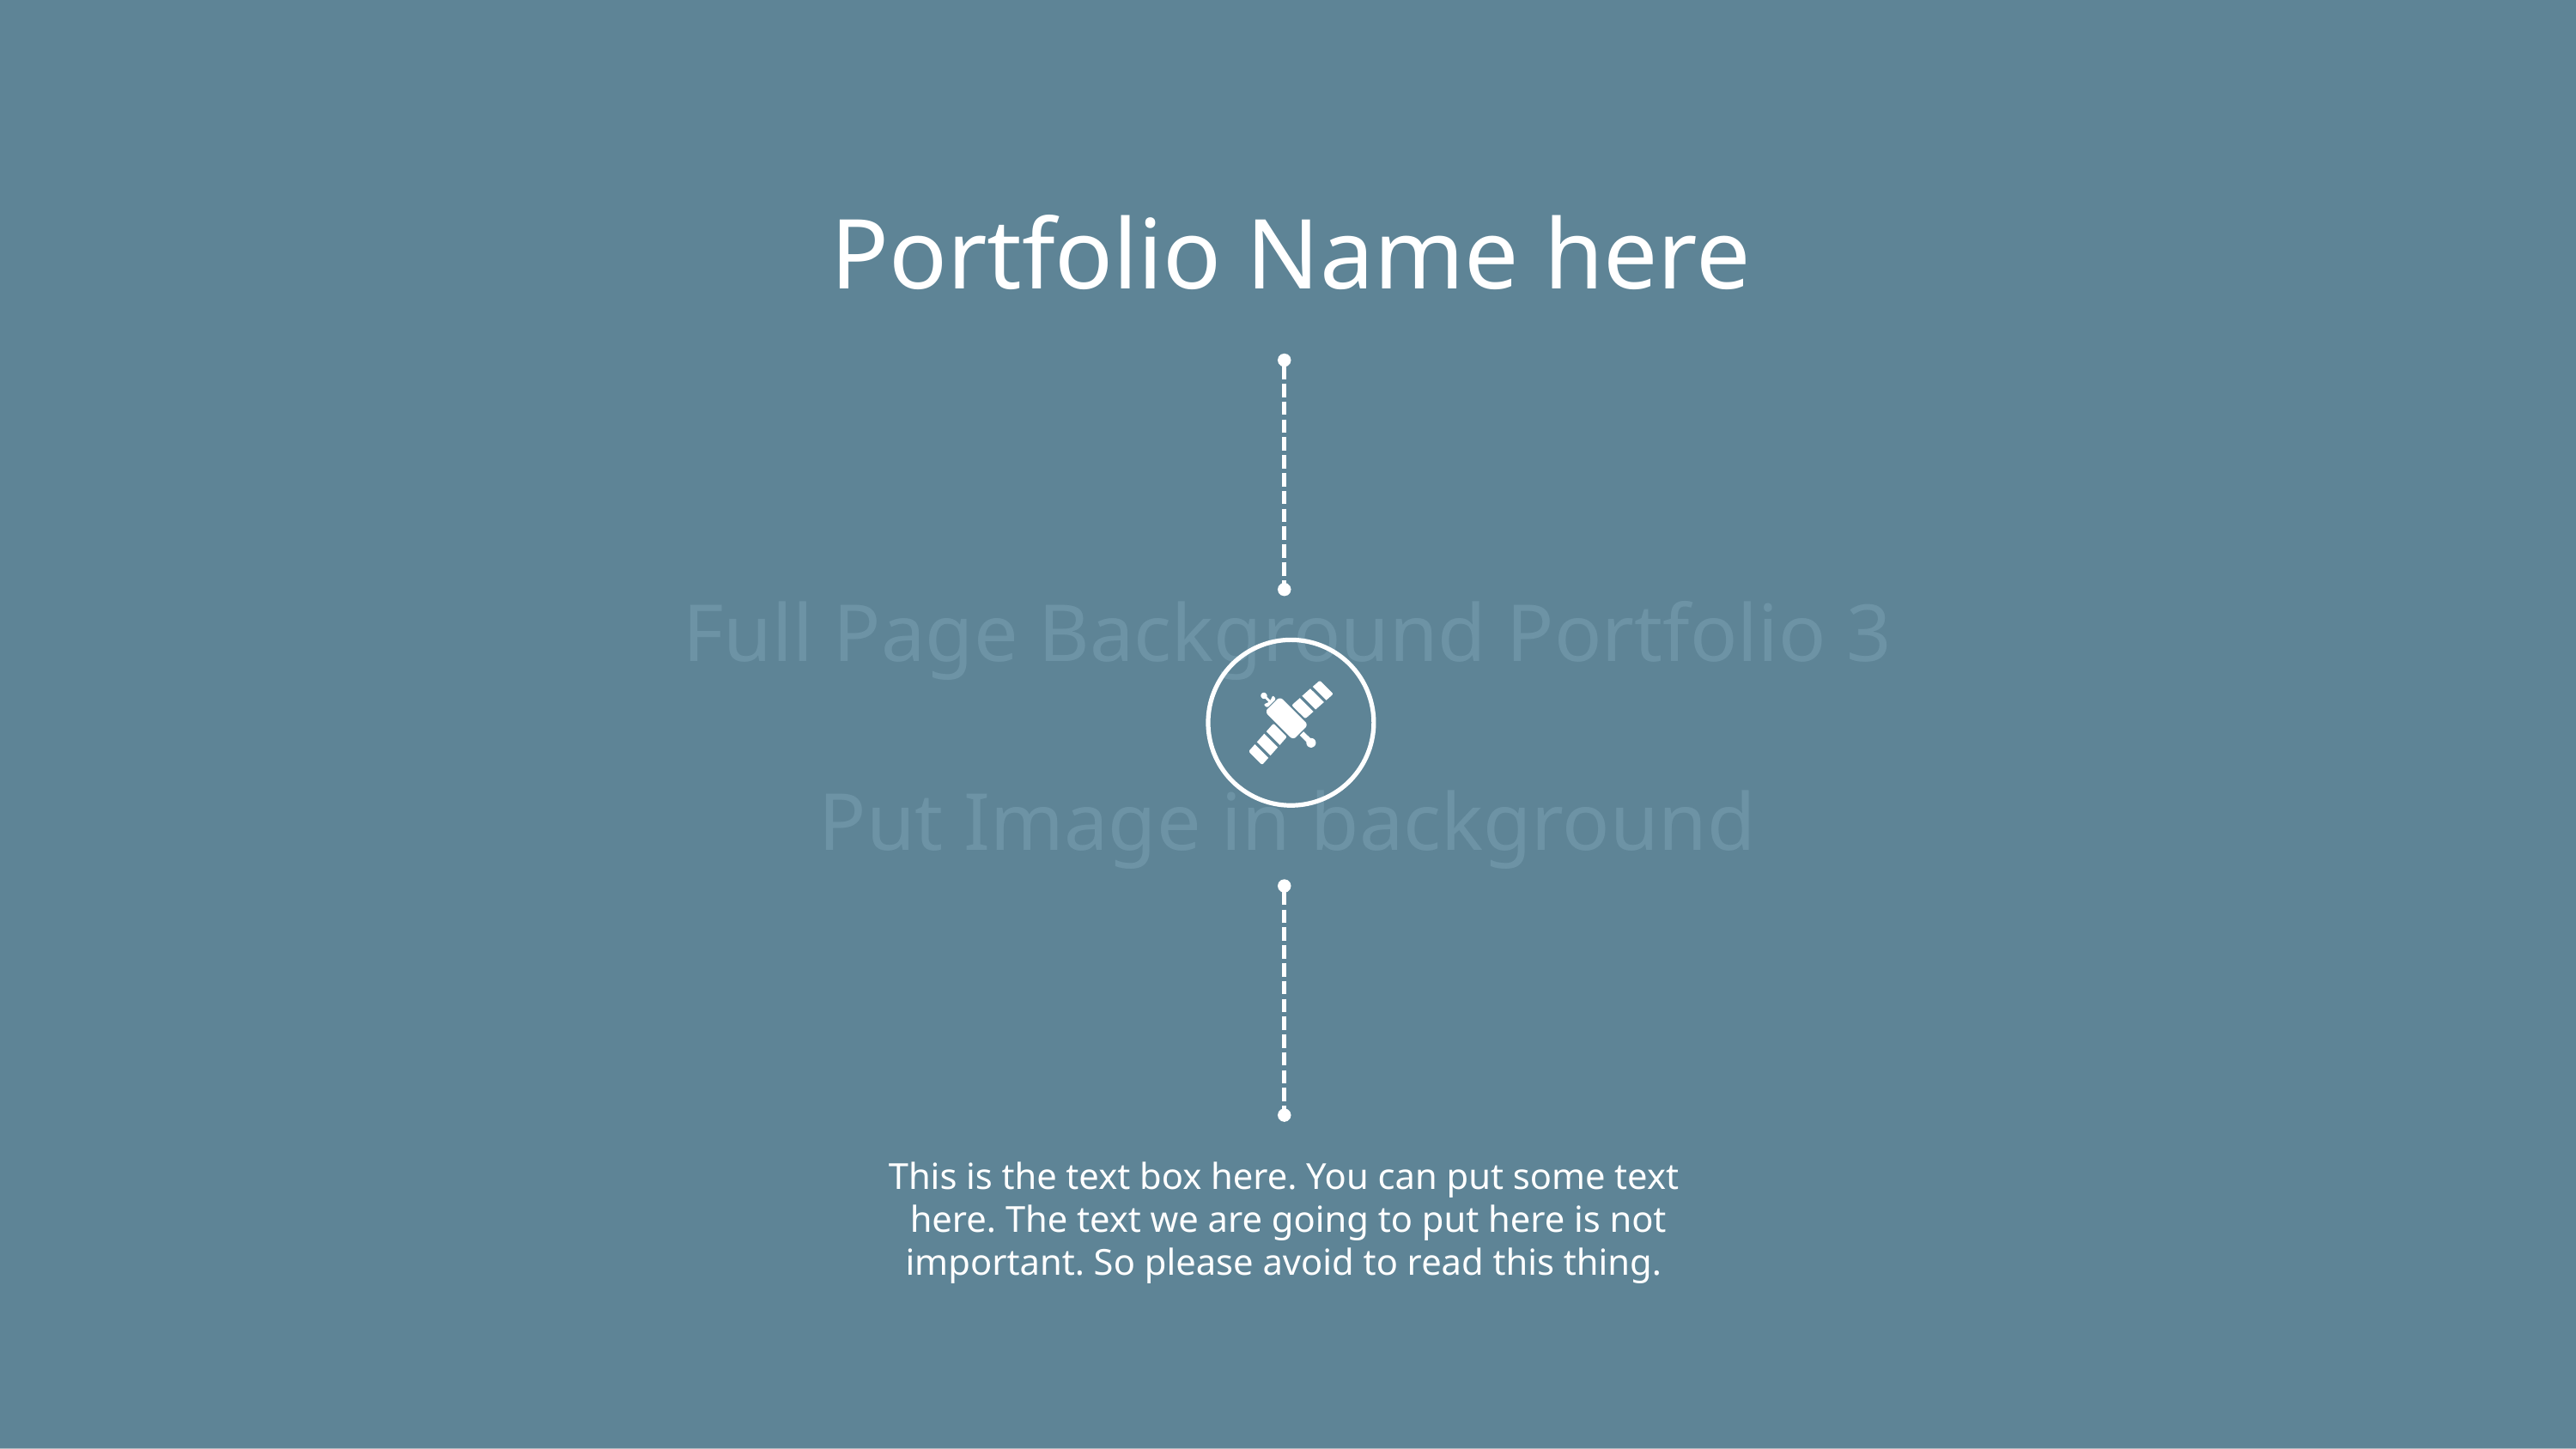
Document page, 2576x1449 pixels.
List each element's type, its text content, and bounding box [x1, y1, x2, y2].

text_box [0, 0, 2576, 1449]
text_box This is the text box here. You can put some text here. The text we are going to put here is not important. So please avoid to read this thing. [859, 1147, 1717, 1288]
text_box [1249, 681, 1333, 765]
text_box [1206, 639, 1375, 807]
text_box Portfolio Name here [817, 185, 1765, 315]
